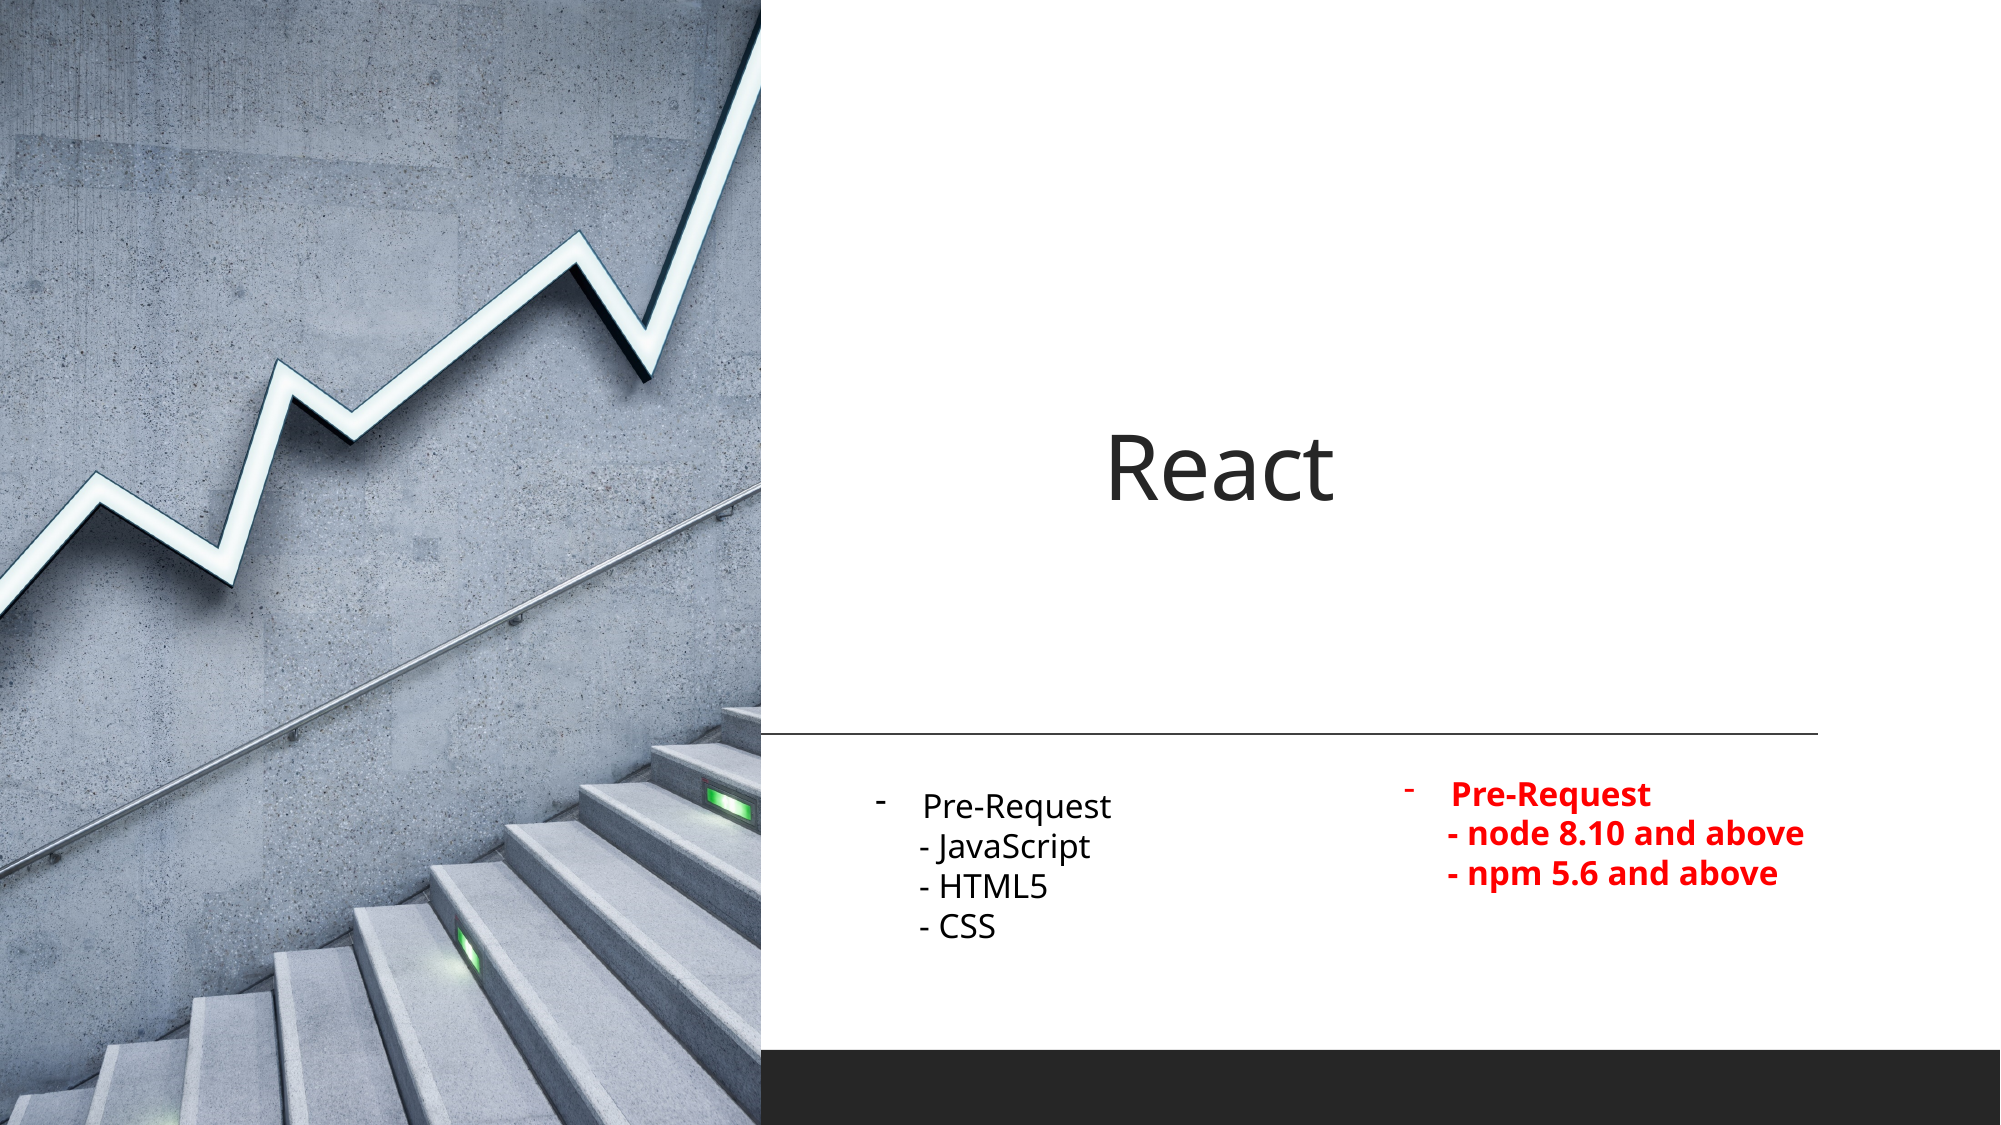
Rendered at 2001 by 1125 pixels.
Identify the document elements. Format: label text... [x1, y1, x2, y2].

title React [903, 386, 1714, 534]
text_box Pre-Request - JavaScript - HTML5 - CSS [860, 777, 1289, 953]
picture [0, 0, 761, 1125]
text_box Pre-Request - node 8.10 and above - npm 5.6 and above [1389, 765, 1949, 940]
